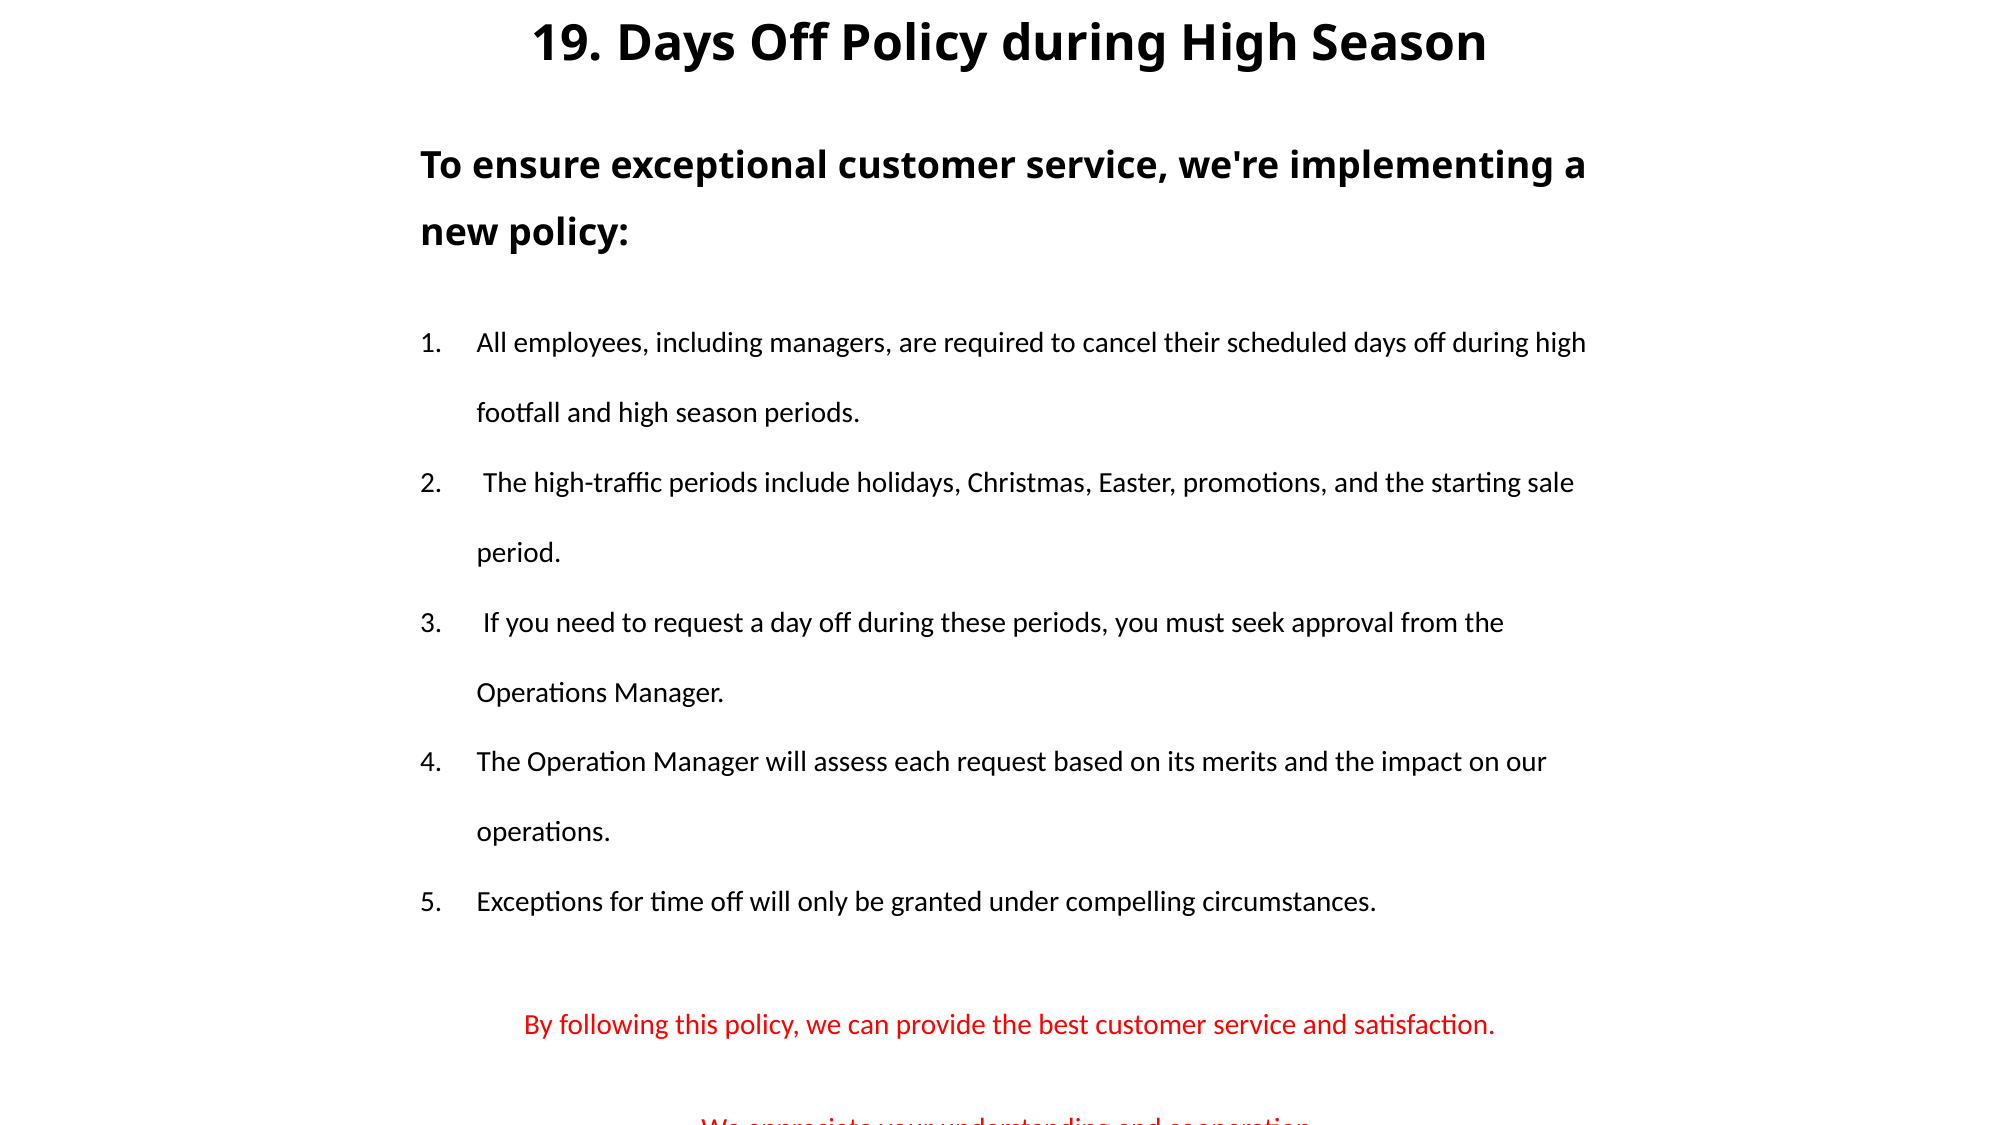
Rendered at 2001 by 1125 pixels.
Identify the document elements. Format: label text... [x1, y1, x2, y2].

title 19. Days Off Policy during High Season [147, 13, 1873, 127]
text_box To ensure exceptional customer service, we're implementing a new policy: All employees, including managers, are required to cancel their scheduled days off during high footfall and high season periods. The high-traffic periods include holidays, Christmas, Easter, promotions, and the starting sale period. If you need to request a day off during these periods, you must seek approval from the Operations Manager. The Operation Manager will assess each request based on its merits and the impact on our operations. Exceptions for time off will only be granted under compelling circumstances. By following this policy, we can provide the best customer service and satisfaction. We appreciate your understanding and cooperation. [405, 110, 1615, 1125]
